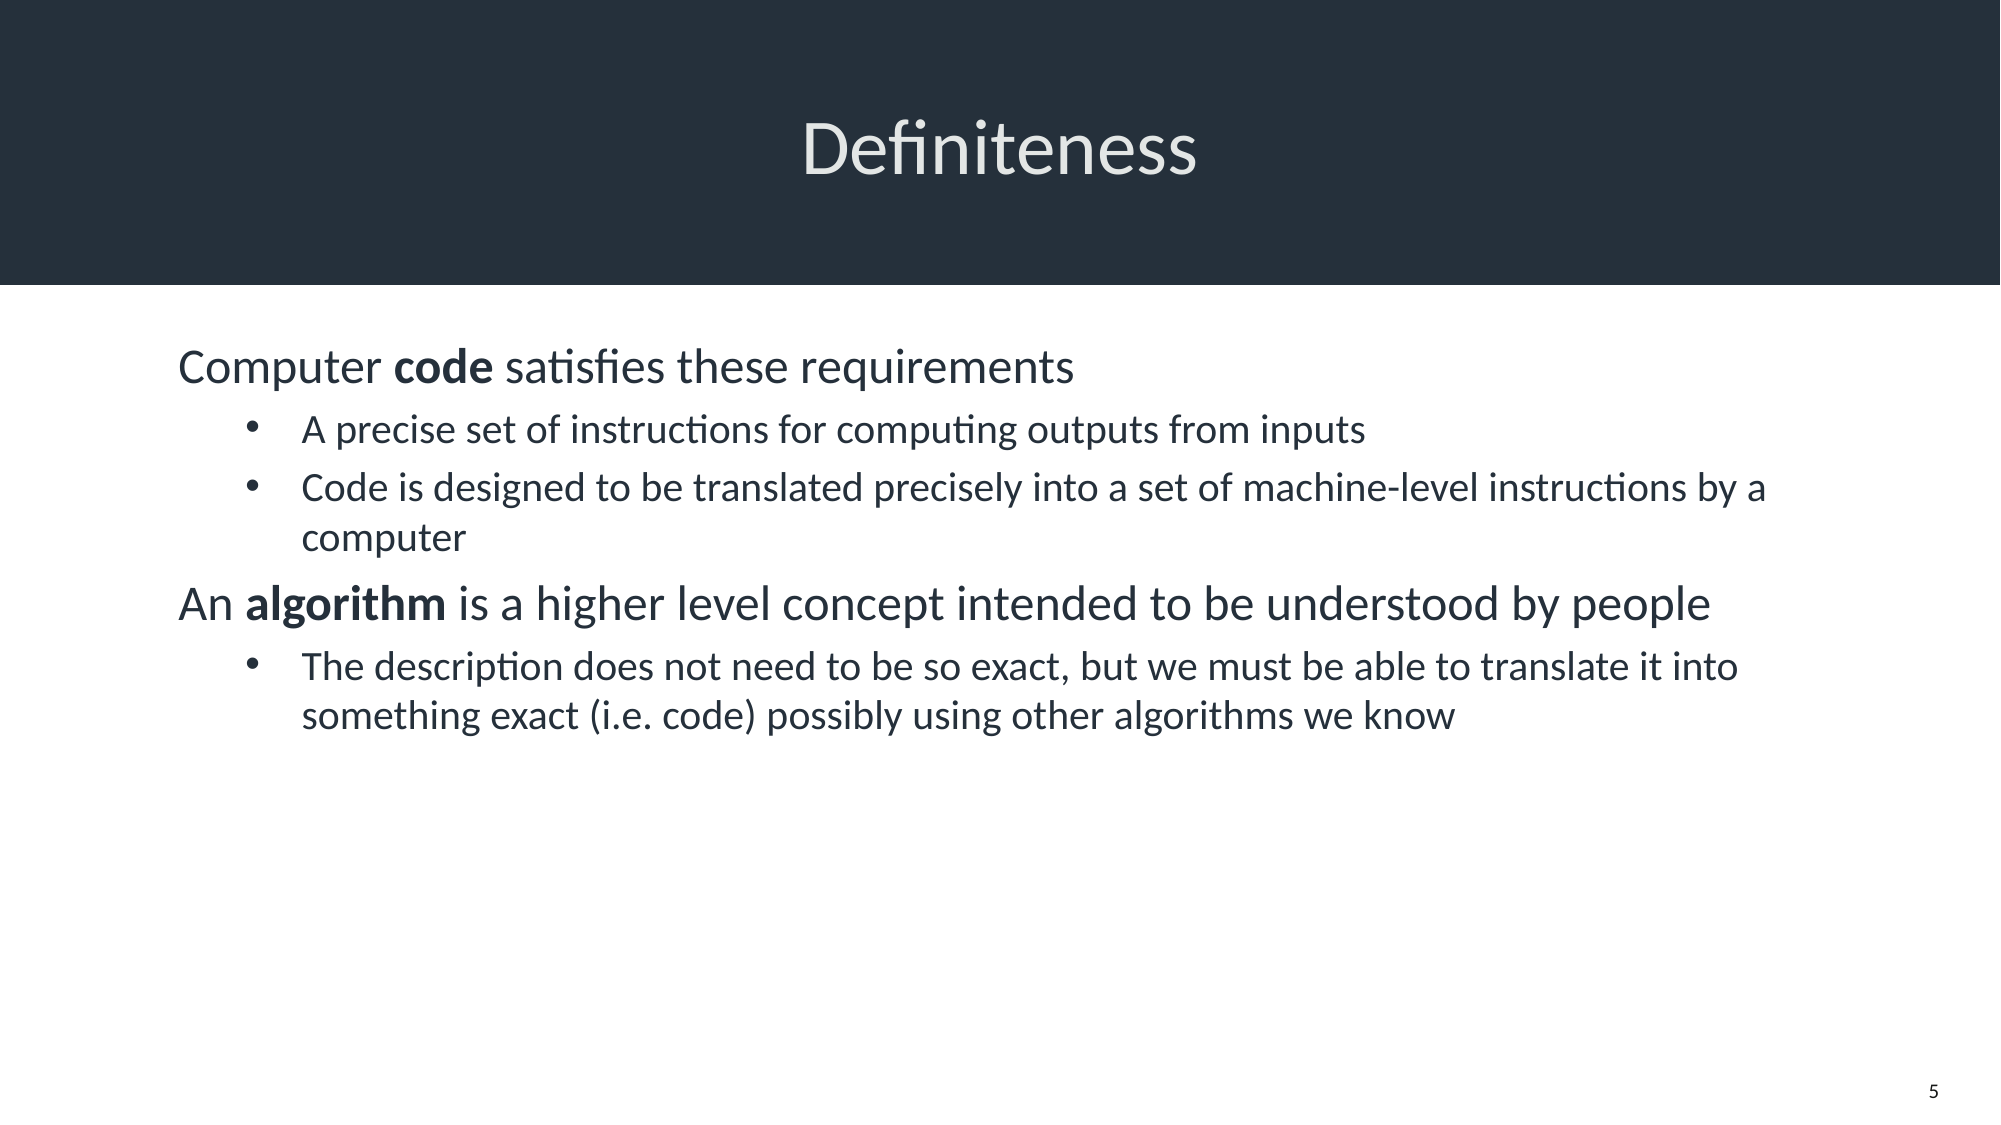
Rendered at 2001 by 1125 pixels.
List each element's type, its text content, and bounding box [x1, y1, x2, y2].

title Definiteness [0, 0, 2000, 285]
list Computer code satisfies these requirements A precise set of instructions for computing outputs from inputs Code is designed to be translated precisely into a set of machine-level instructions by a computer An algorithm is a higher level concept intended to be understood by people The description does not need to be so exact, but we must be able to translate it into something exact (i.e. code) possibly using other algorithms we know [165, 326, 1869, 1007]
